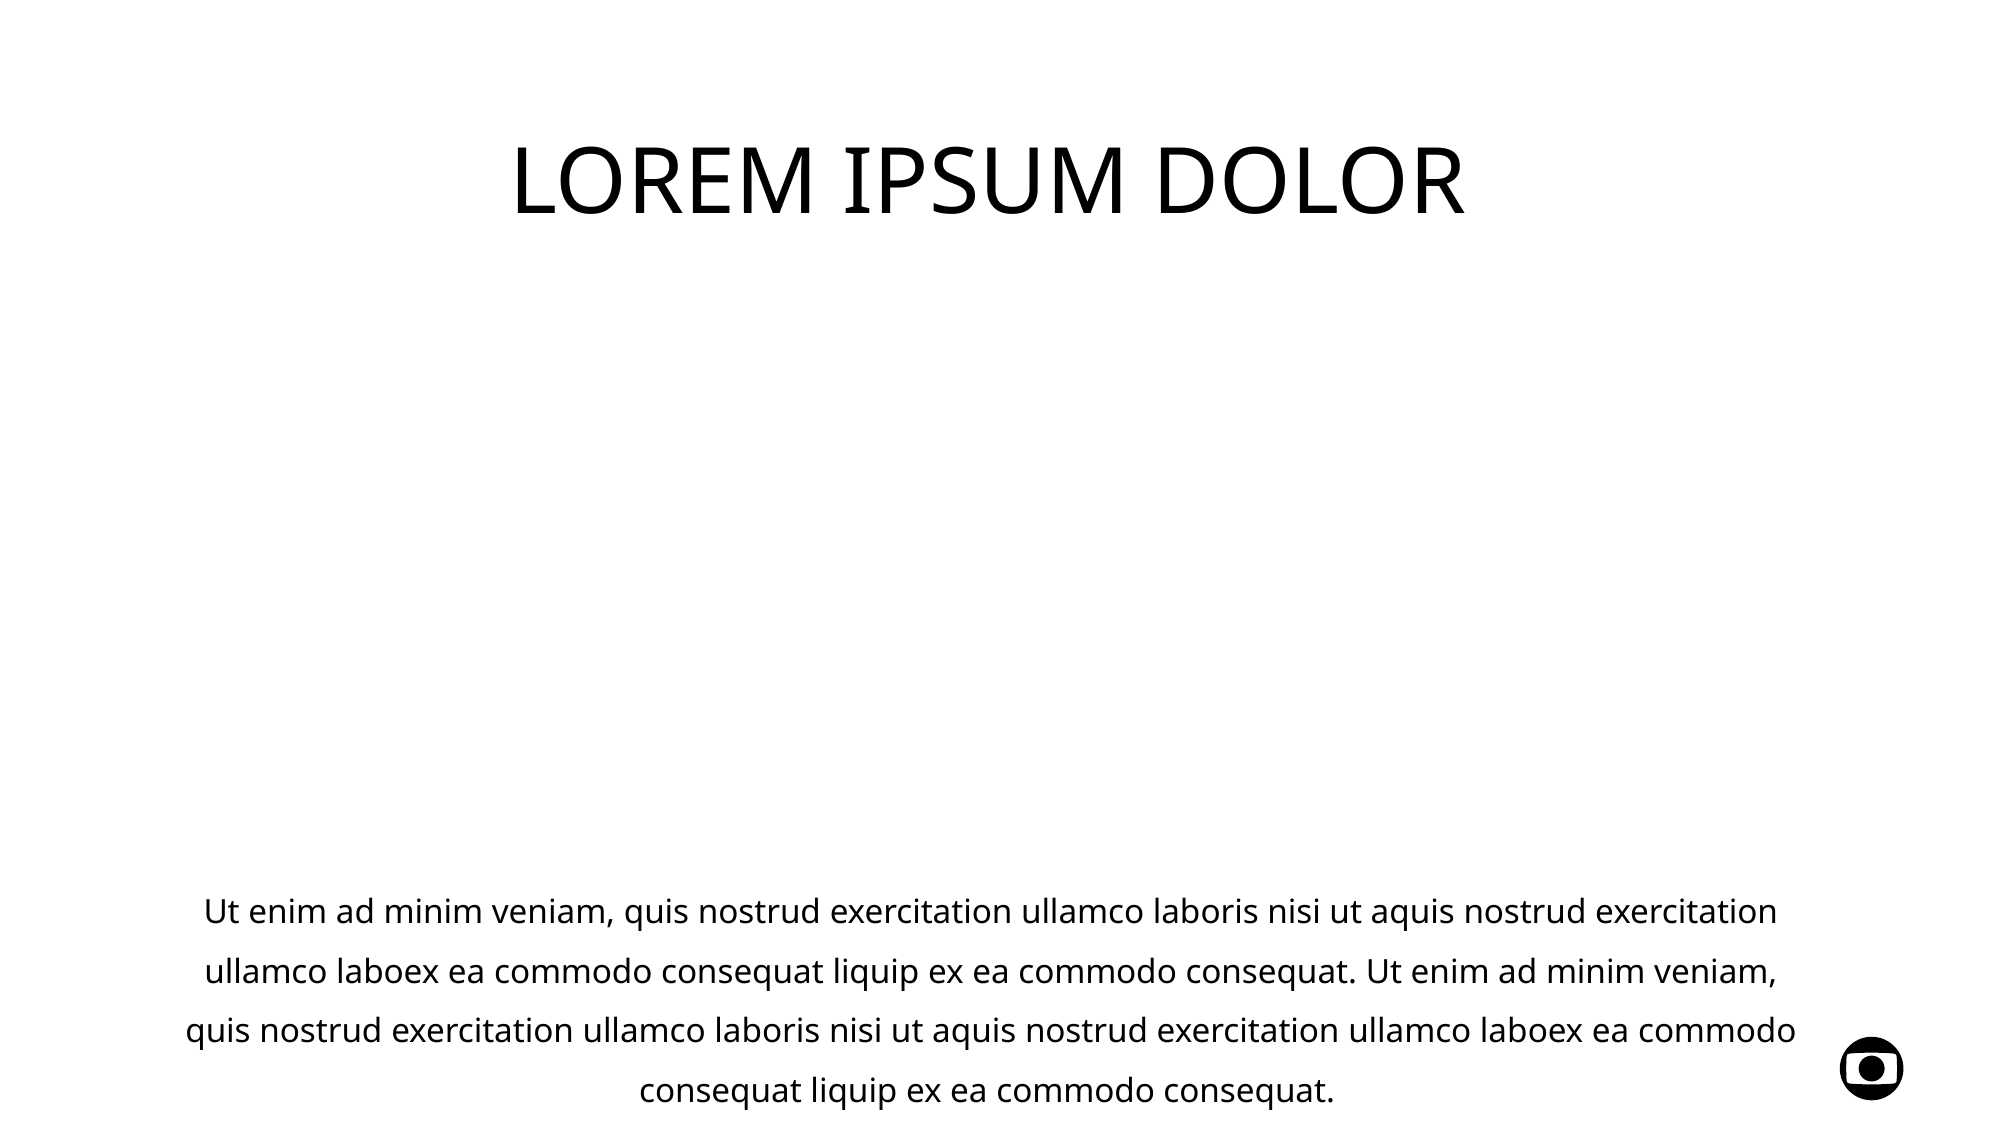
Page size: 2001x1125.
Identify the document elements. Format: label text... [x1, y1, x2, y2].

text_box [1839, 1036, 1904, 1101]
picture [0, 3, 2000, 774]
text_box Ut enim ad minim veniam, quis nostrud exercitation ullamco laboris nisi ut aquis nostrud exercitation ullamco laboex ea commodo consequat liquip ex ea commodo consequat. Ut enim ad minim veniam, quis nostrud exercitation ullamco laboris nisi ut aquis nostrud exercitation ullamco laboex ea commodo consequat liquip ex ea commodo consequat. [168, 861, 1816, 1125]
